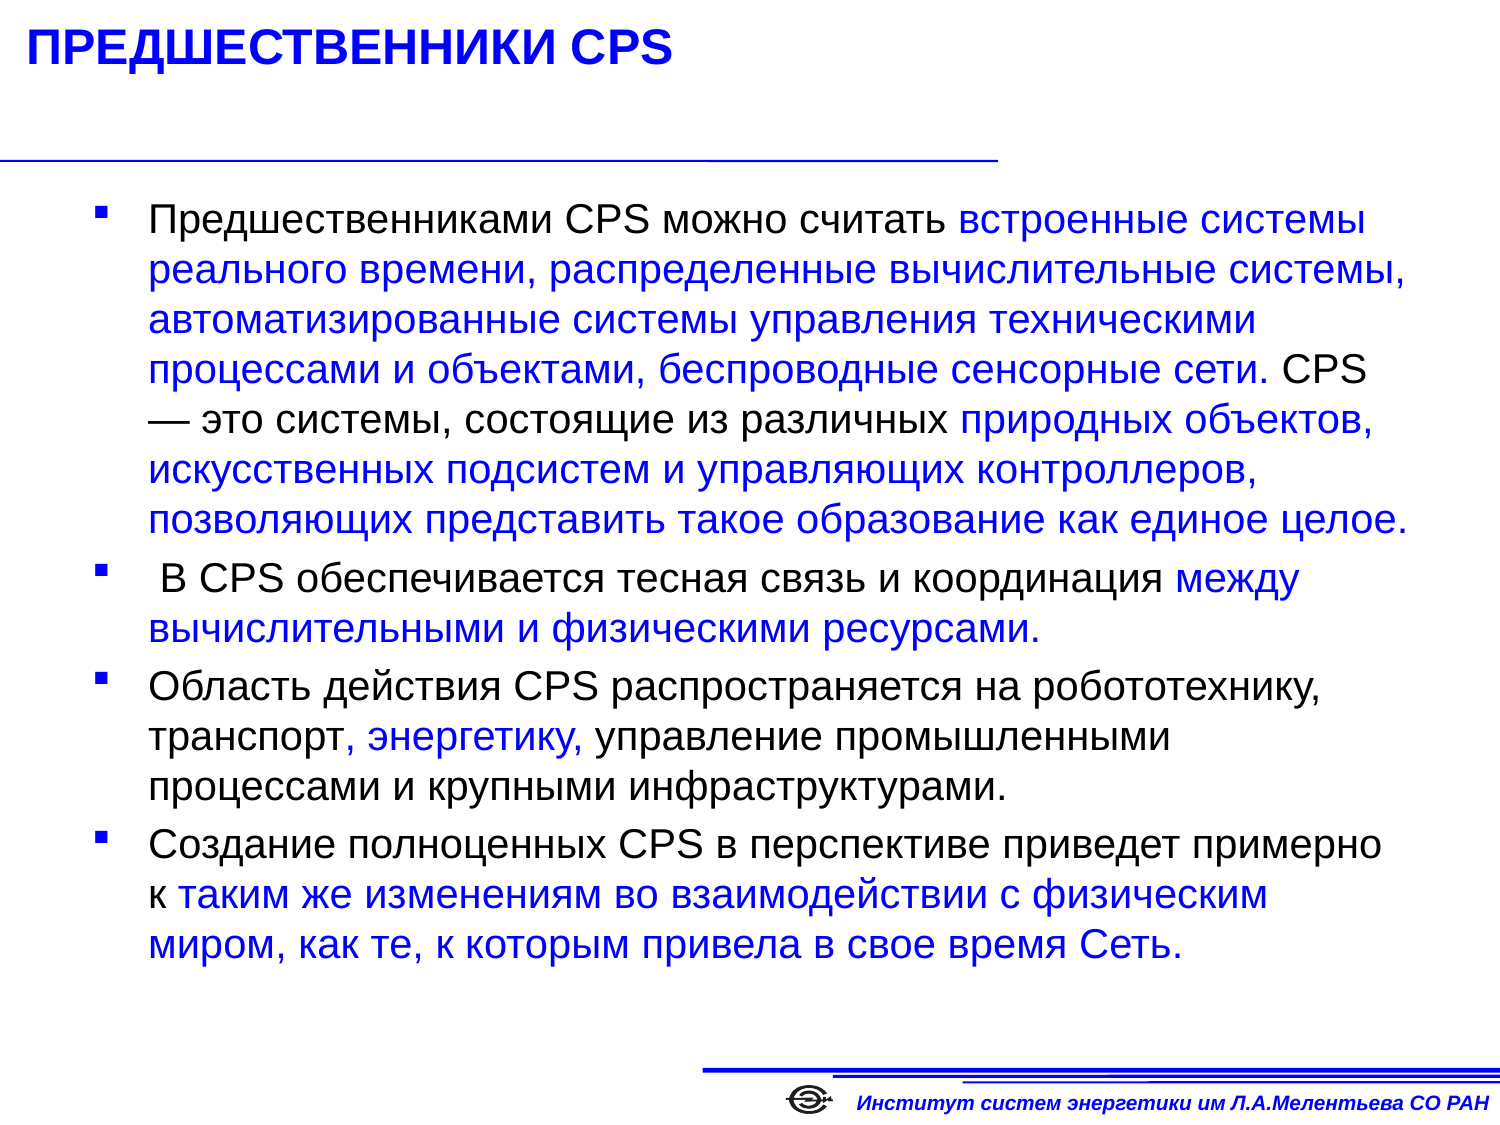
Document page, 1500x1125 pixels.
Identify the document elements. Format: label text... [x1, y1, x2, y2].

title ПРЕДШЕСТВЕННИКИ CPS [11, 7, 1500, 99]
list Предшественниками CPS можно считать встроенные системы реального времени, распределенные вычислительные системы, автоматизированные системы управления техническими процессами и объектами, беспроводные сенсорные сети. CPS — это системы, состоящие из различных природных объектов, искусственных подсистем и управляющих контроллеров, позволяющих представить такое образование как единое целое. В CPS обеспечивается тесная связь и координация между вычислительными и физическими ресурсами. Область действия CPS распространяется на робототехнику, транспорт, энергетику, управление промышленными процессами и крупными инфраструктурами. Создание полноценных CPS в перспективе приведет примерно к таким же изменениям во взаимодействии с физическим миром, как те, к которым привела в свое время Сеть. [76, 184, 1427, 1047]
